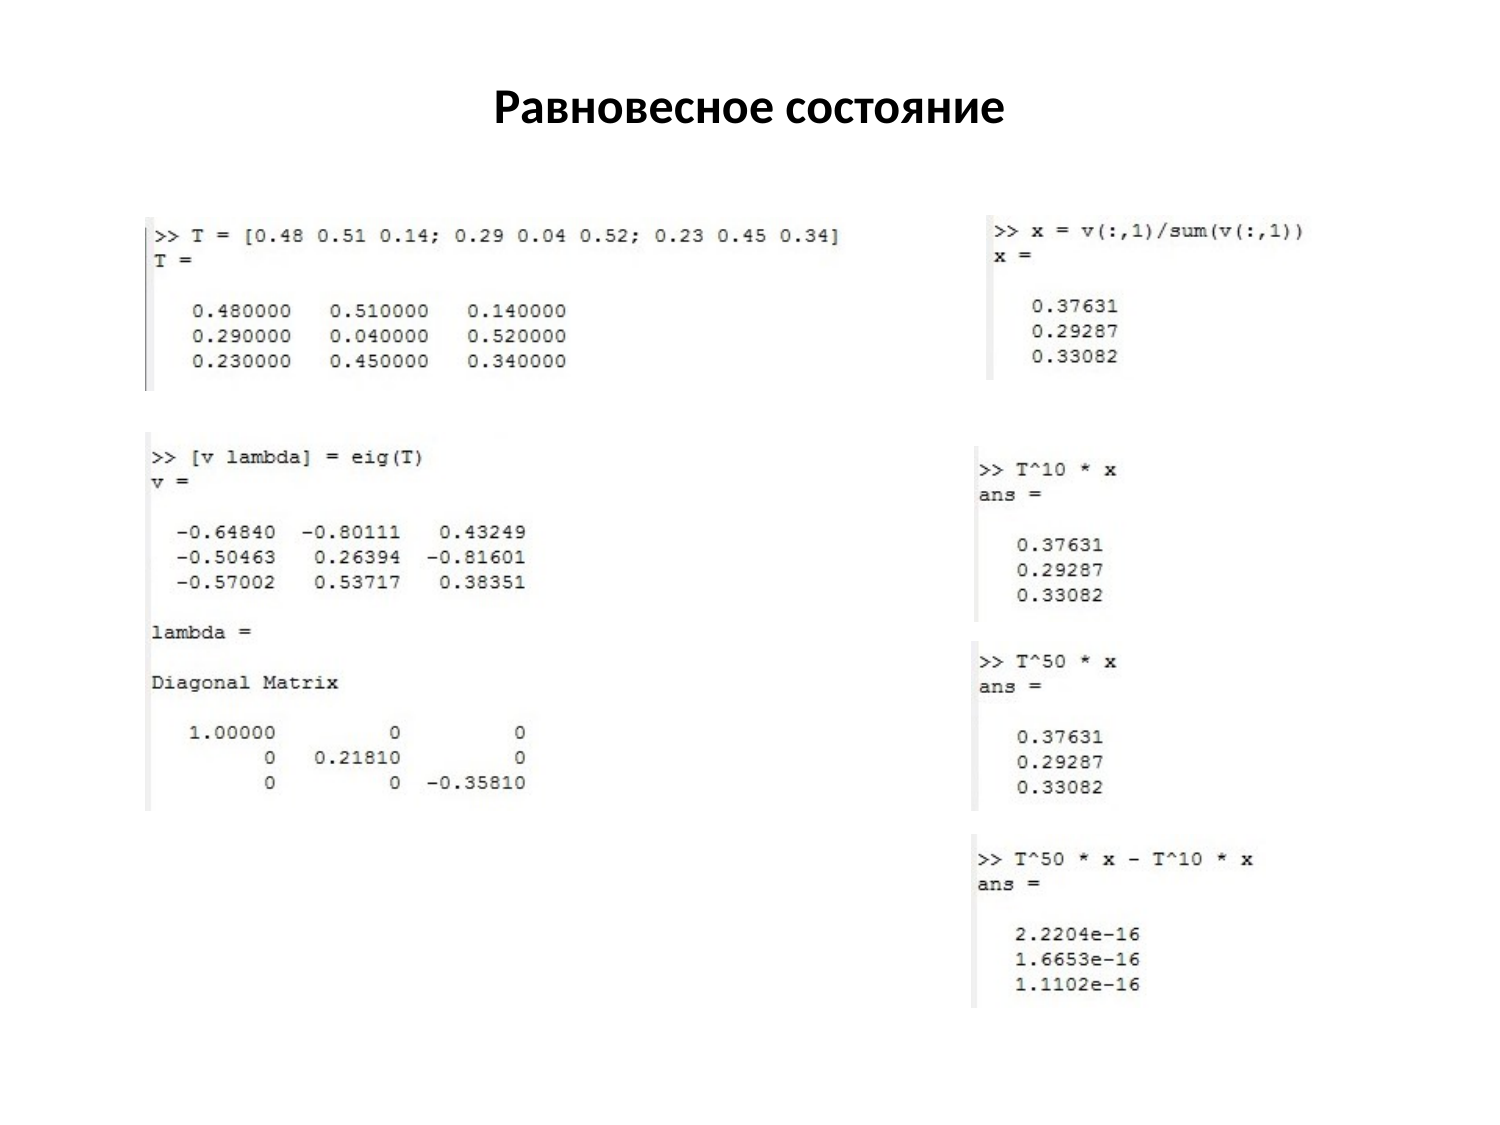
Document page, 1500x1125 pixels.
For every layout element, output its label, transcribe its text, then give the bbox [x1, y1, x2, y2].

picture [985, 215, 1321, 380]
picture [971, 833, 1266, 1008]
picture [971, 641, 1132, 811]
picture [974, 446, 1131, 622]
picture [144, 432, 565, 811]
text_box Равновесное состояние [74, 66, 1425, 218]
picture [144, 217, 868, 392]
